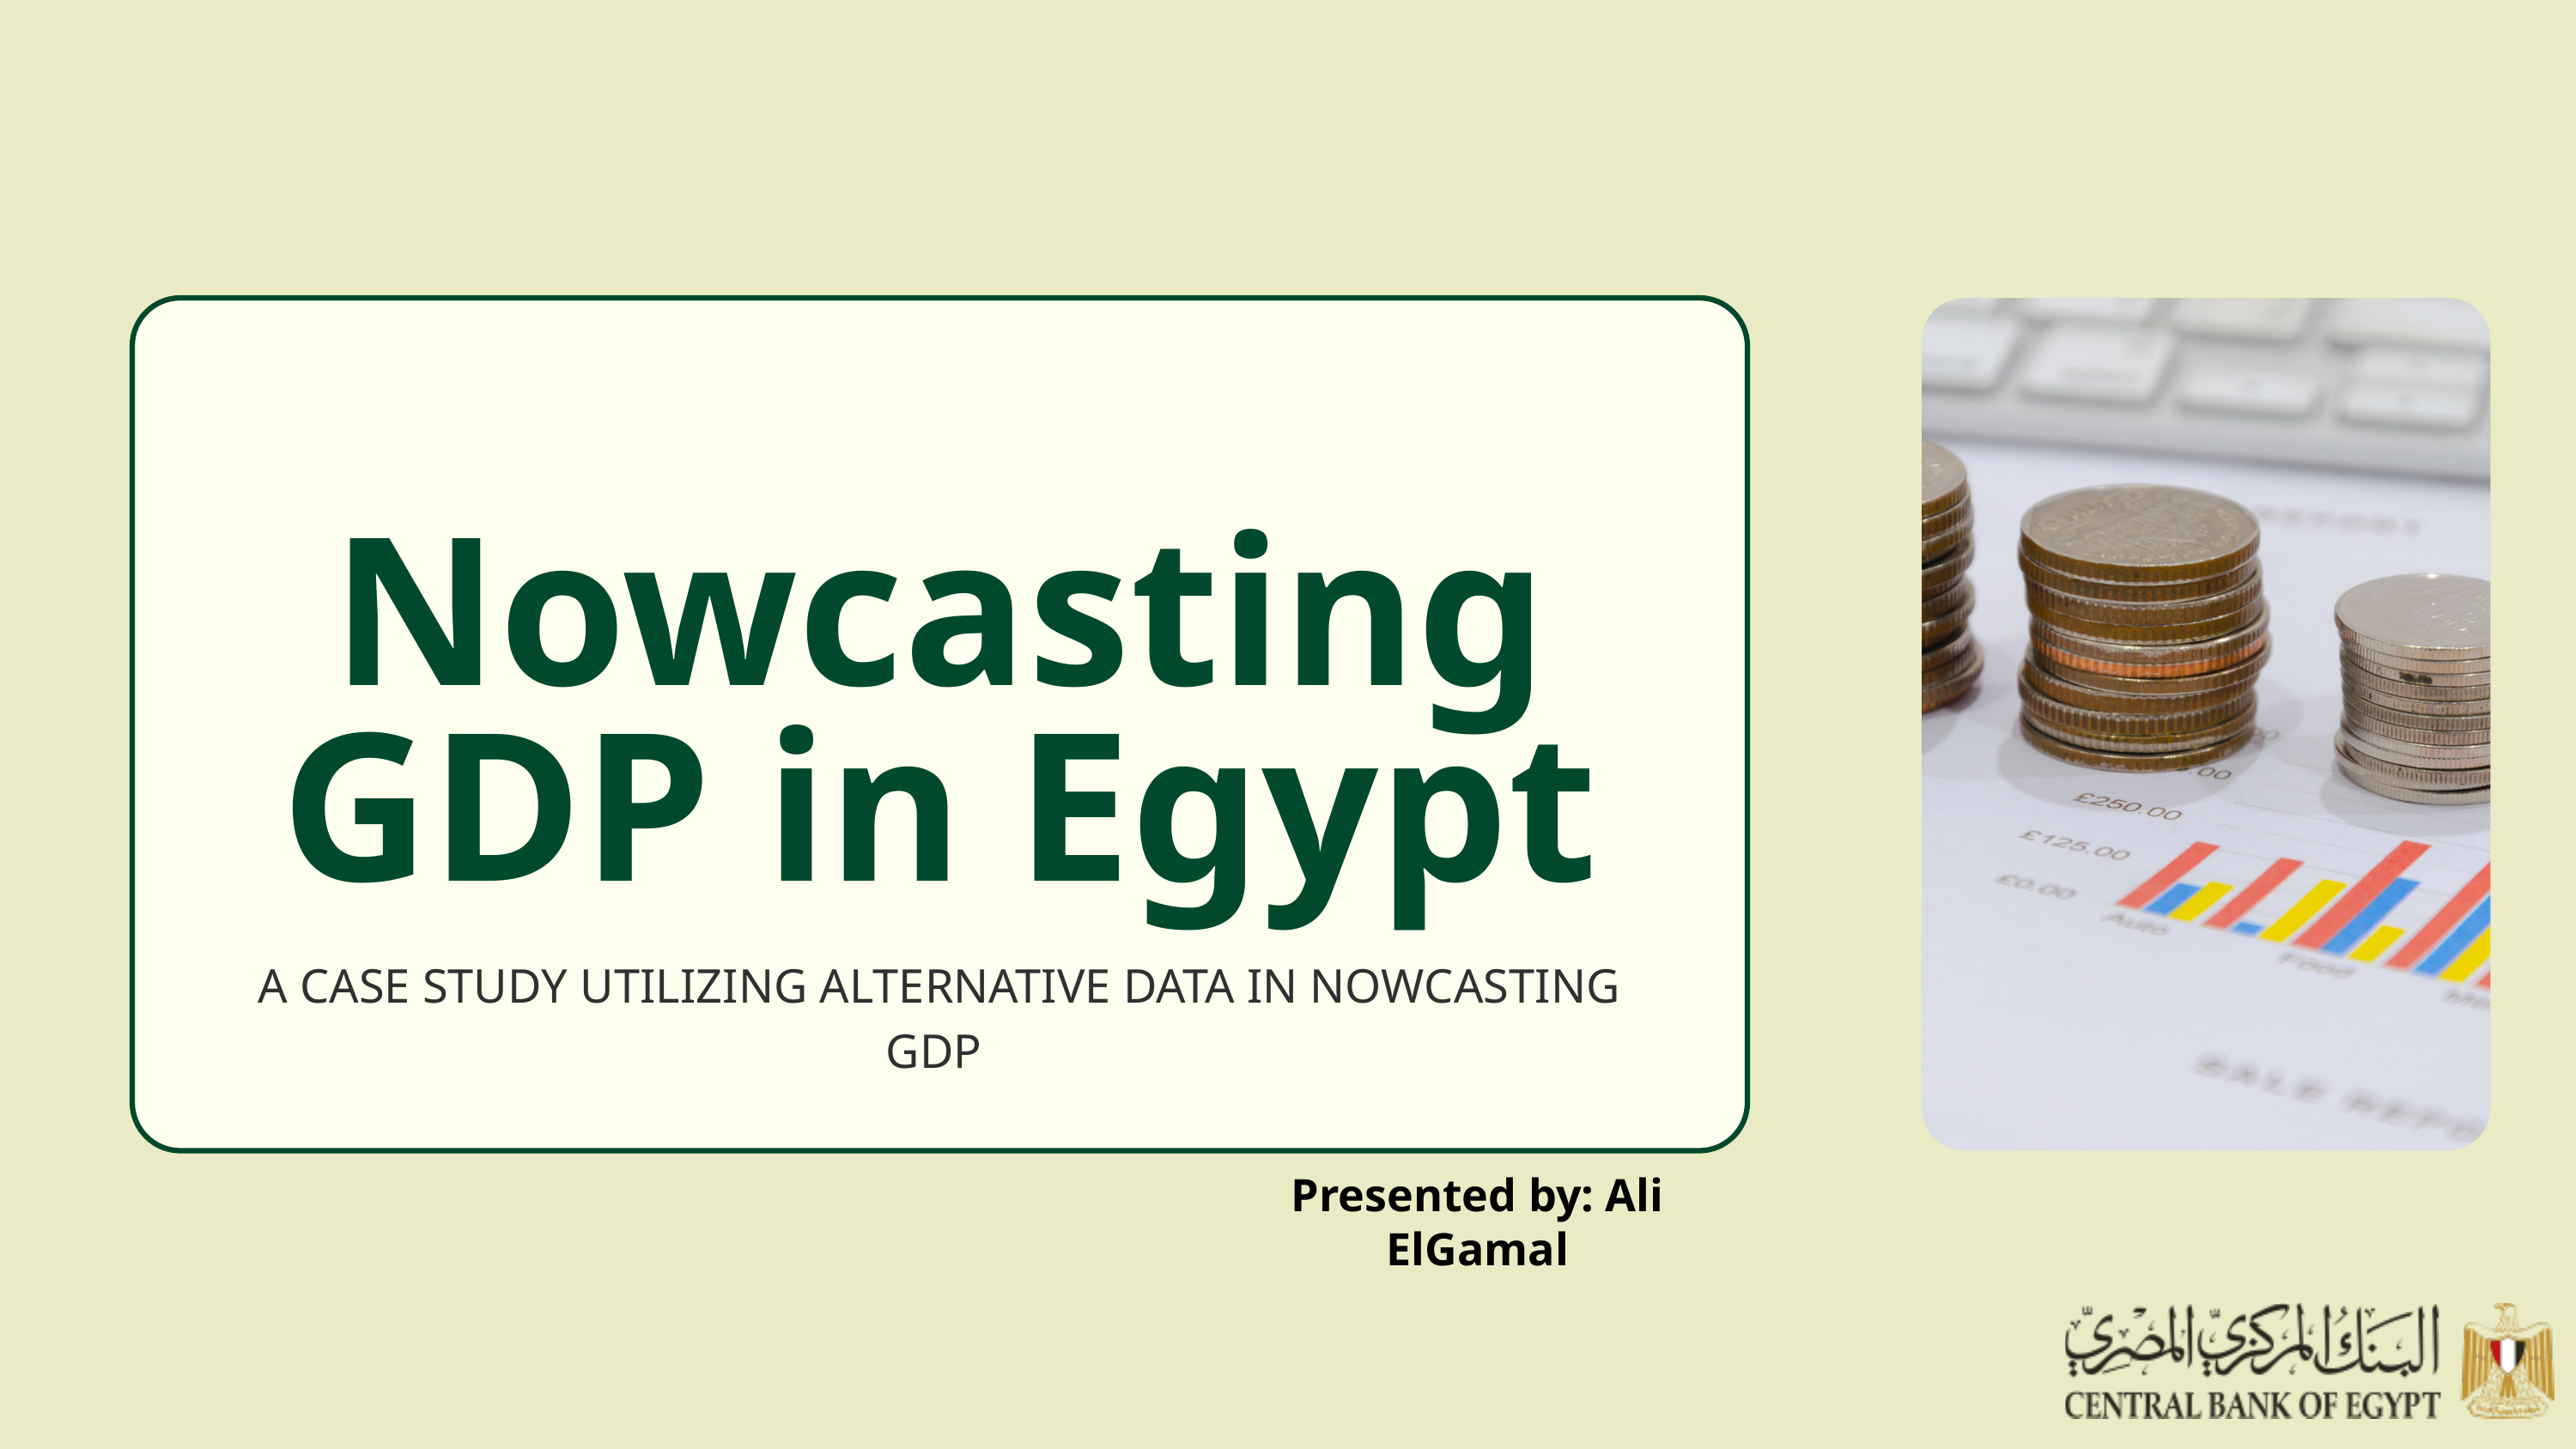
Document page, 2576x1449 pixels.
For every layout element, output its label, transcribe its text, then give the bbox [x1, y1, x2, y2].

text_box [242, 502, 1637, 1074]
text_box Presented by: Ali ElGamal [1207, 1167, 1748, 1275]
text_box [2065, 1303, 2555, 1420]
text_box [1921, 297, 2491, 1151]
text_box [131, 297, 1748, 1151]
